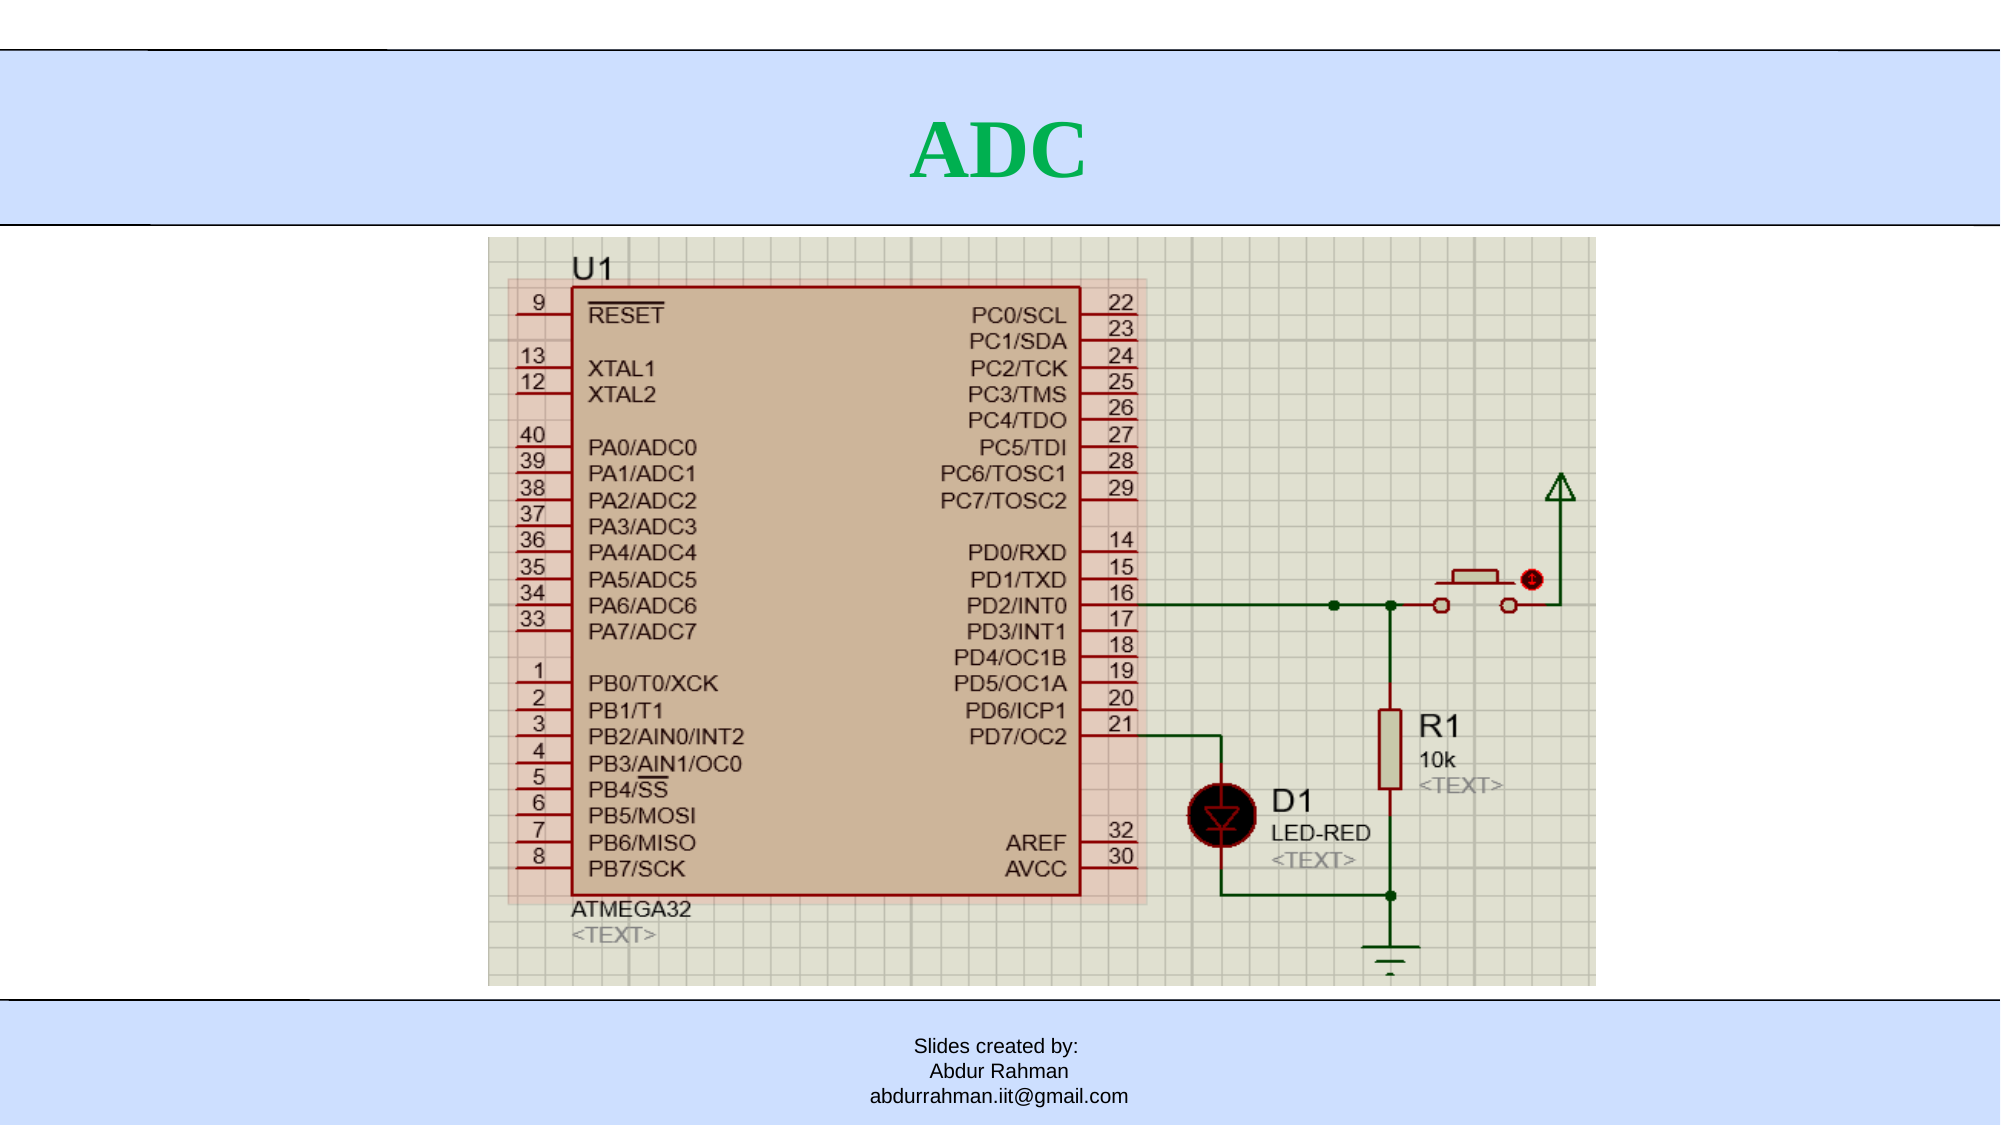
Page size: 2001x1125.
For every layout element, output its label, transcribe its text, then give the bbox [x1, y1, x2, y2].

picture [487, 237, 1596, 987]
footer Slides created by: Abdur Rahman abdurrahman.iit@gmail.com [683, 1025, 1316, 1125]
title ADC [362, 50, 1638, 238]
